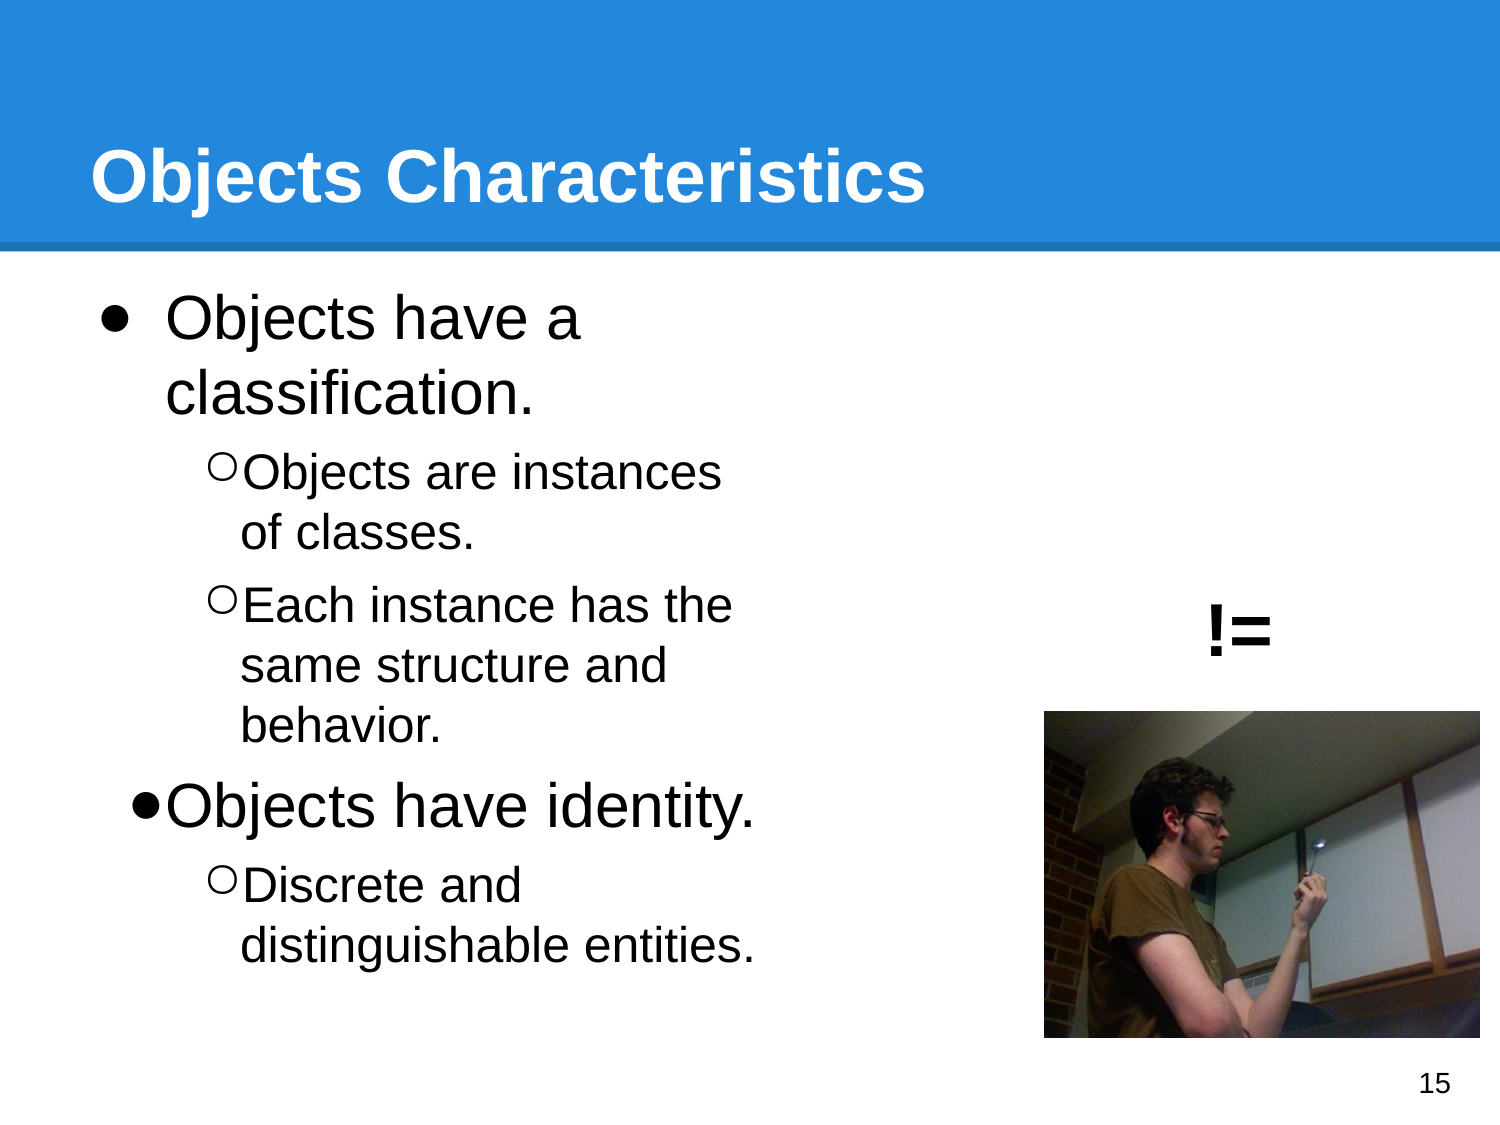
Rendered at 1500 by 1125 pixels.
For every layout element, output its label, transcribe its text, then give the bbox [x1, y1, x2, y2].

slide_number ‹#› [1403, 1038, 1494, 1125]
text_box != [1189, 566, 1442, 681]
title Objects Characteristics [75, 45, 1425, 233]
list Objects have a classification. Objects are instances of classes. Each instance has the same structure and behavior. Objects have identity. Discrete and distinguishable entities. [75, 262, 778, 1078]
picture [788, 262, 1480, 1039]
